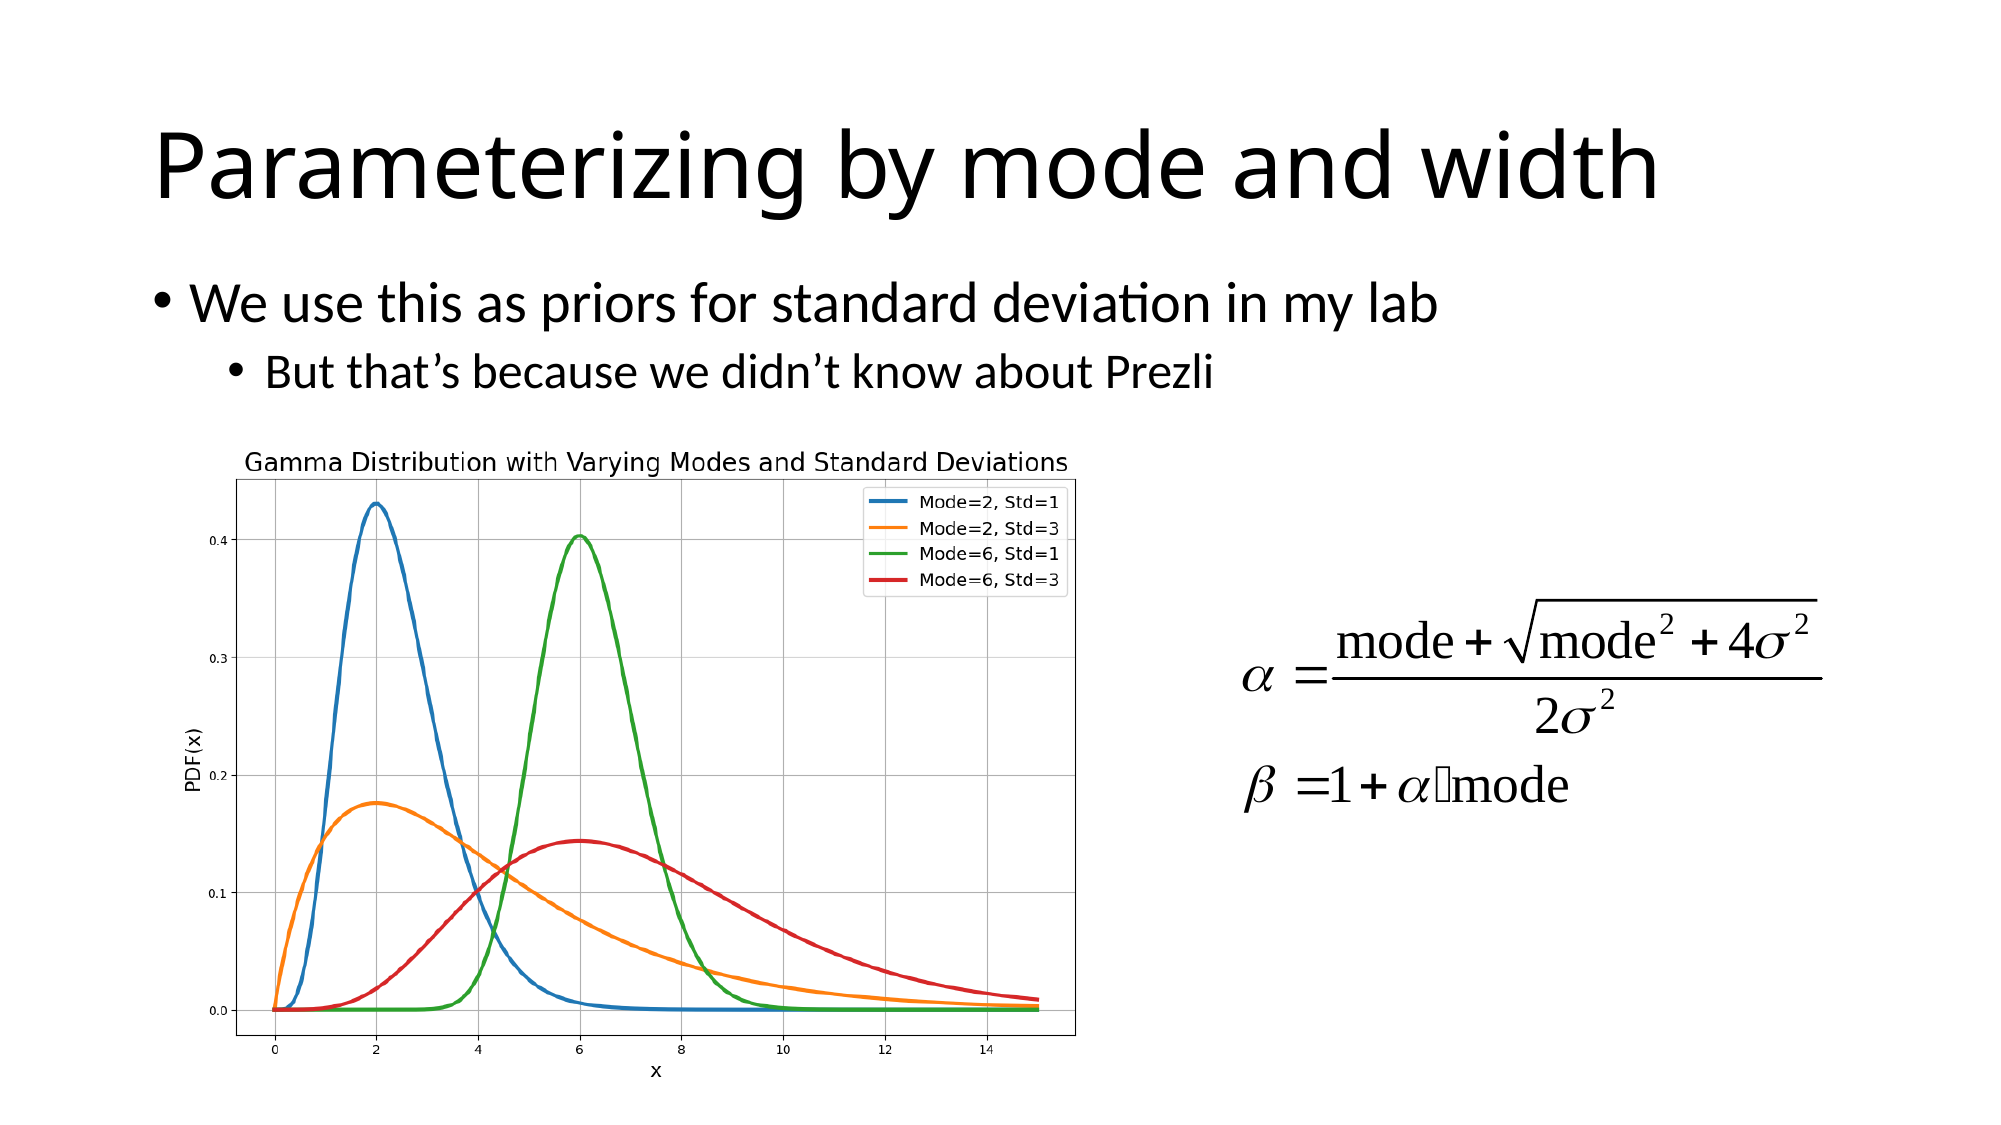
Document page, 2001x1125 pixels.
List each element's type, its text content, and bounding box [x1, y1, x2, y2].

picture [175, 442, 1084, 1088]
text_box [1234, 589, 1833, 827]
list We use this as priors for standard deviation in my lab But that’s because we didn’t know about Prezli [137, 264, 1863, 408]
title Parameterizing by mode and width [137, 59, 1863, 264]
